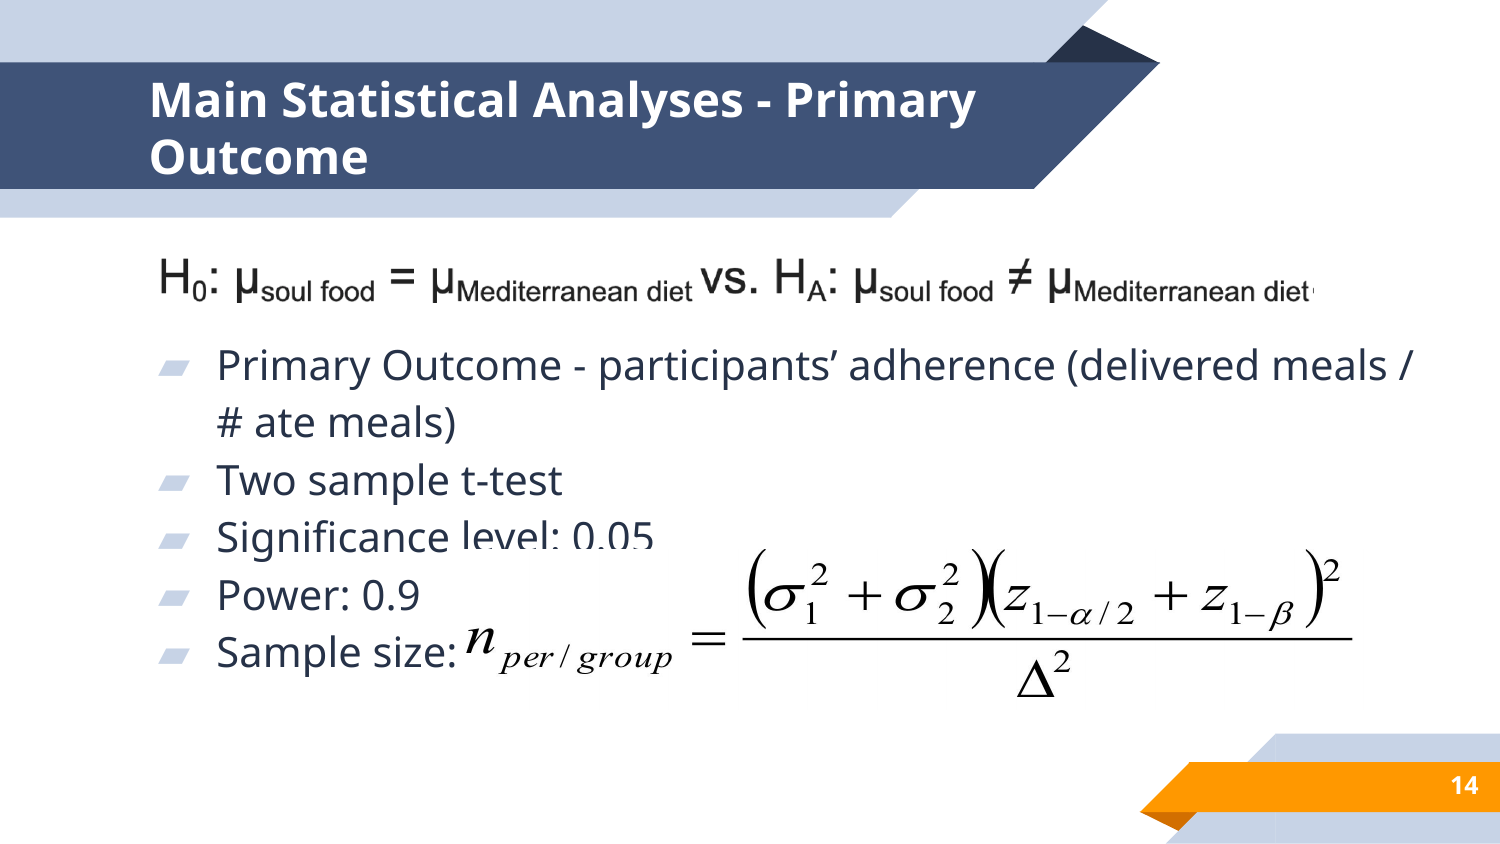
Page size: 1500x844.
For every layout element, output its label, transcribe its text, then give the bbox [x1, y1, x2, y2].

picture [147, 243, 1315, 320]
title Main Statistical Analyses - Primary Outcome [133, 64, 1035, 190]
slide_number ‹#› [1249, 760, 1494, 813]
list Primary Outcome - participants’ adherence (delivered meals / # ate meals) Two sample t-test Significance level: 0.05 Power: 0.9 Sample size: [126, 328, 1439, 679]
picture [459, 548, 1364, 710]
